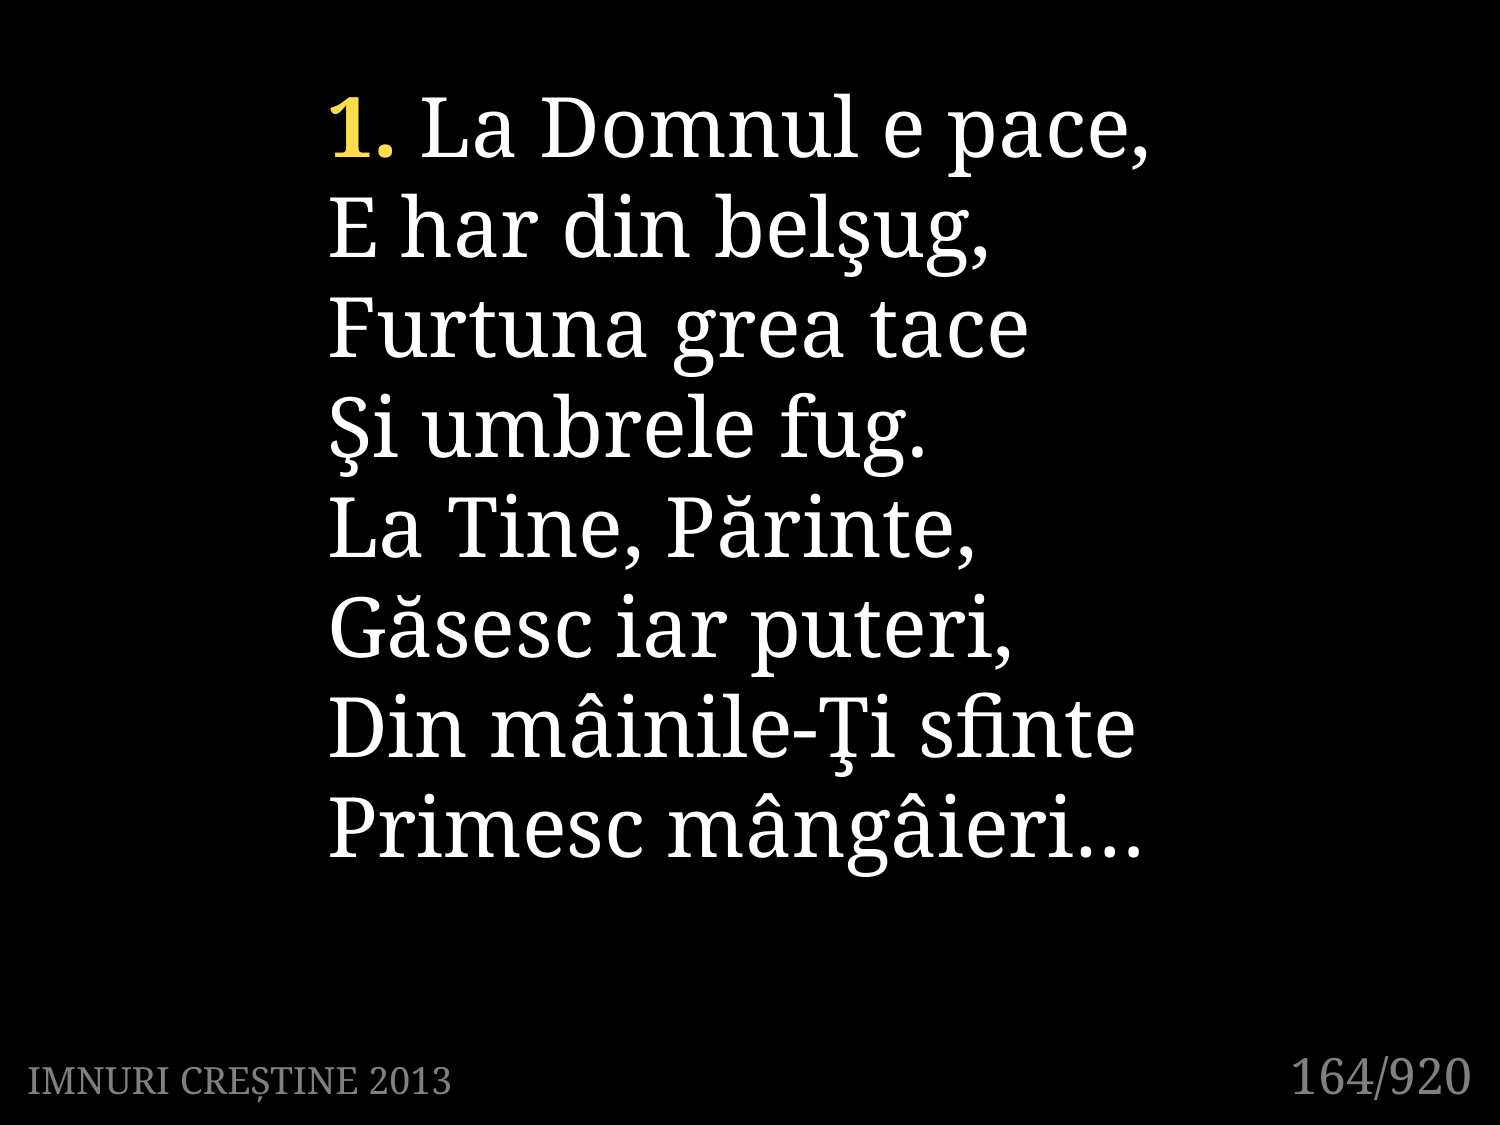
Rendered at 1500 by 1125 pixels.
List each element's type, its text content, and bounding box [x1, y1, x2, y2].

text_box 164/920 [637, 1037, 1488, 1113]
text_box IMNURI CREȘTINE 2013 [12, 1049, 637, 1110]
text_box 1. La Domnul e pace, E har din belşug, Furtuna grea tace Şi umbrele fug. La Tine, Părinte, Găsesc iar puteri, Din mâinile-Ţi sfinte Primesc mângâieri… [312, 66, 1500, 882]
